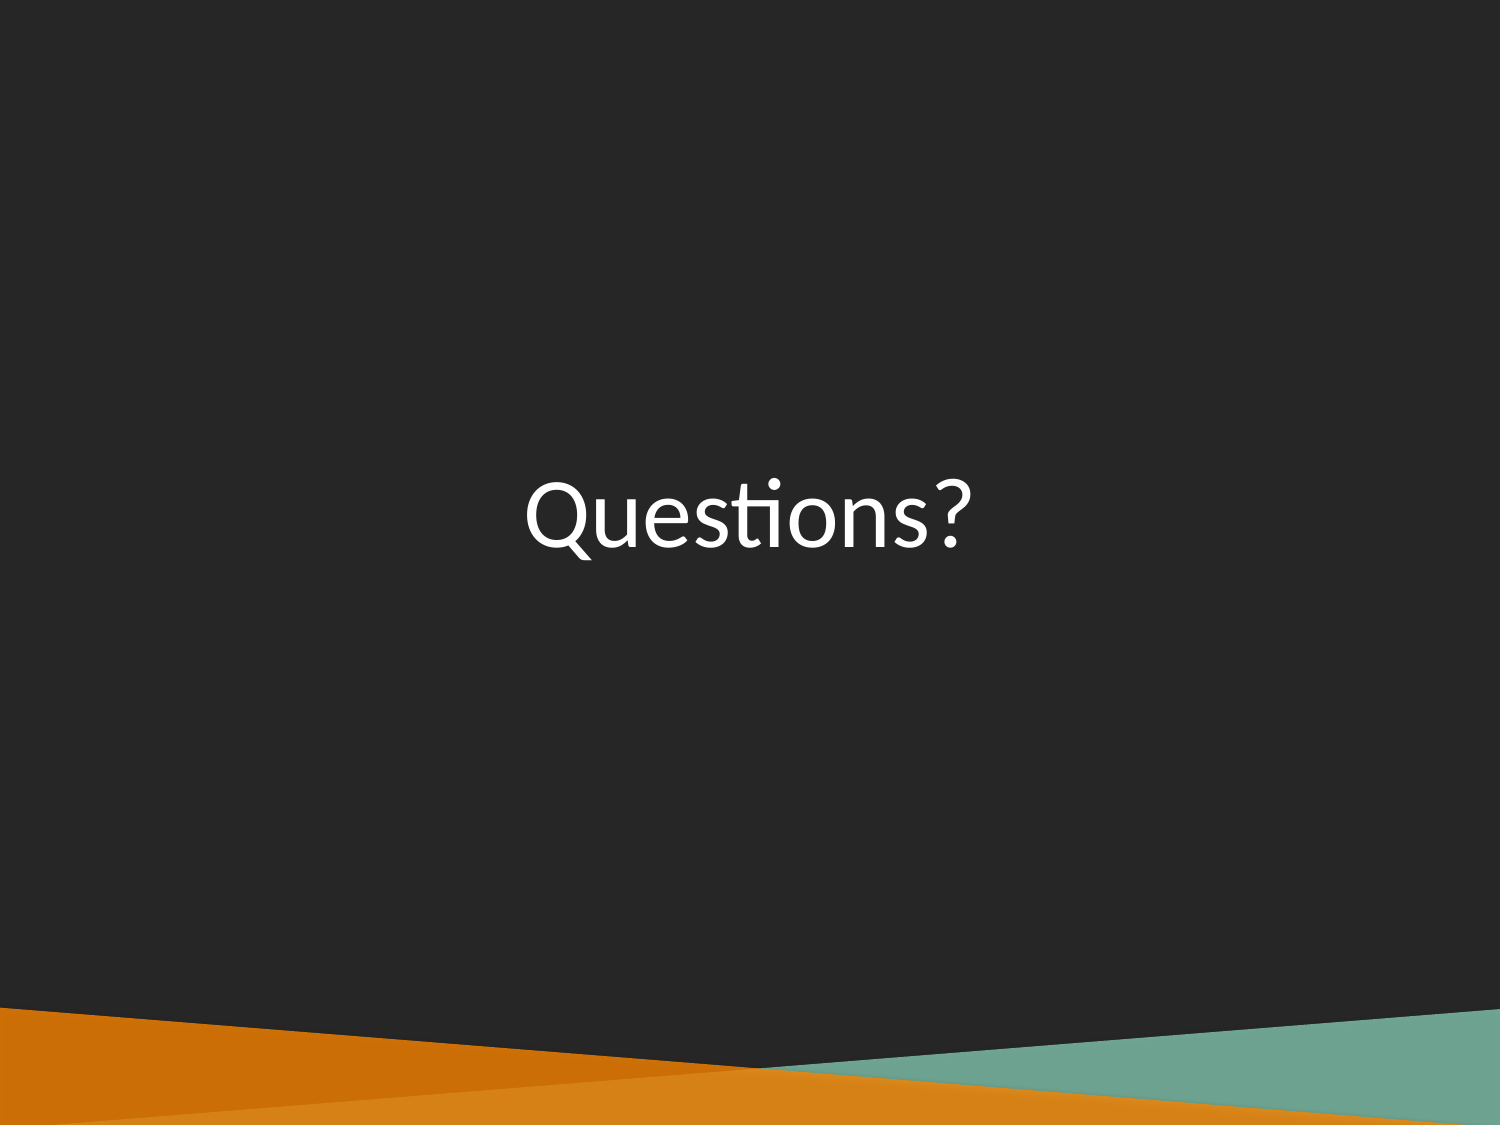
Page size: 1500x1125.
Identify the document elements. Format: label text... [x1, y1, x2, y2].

list Questions? [75, 440, 1425, 1005]
